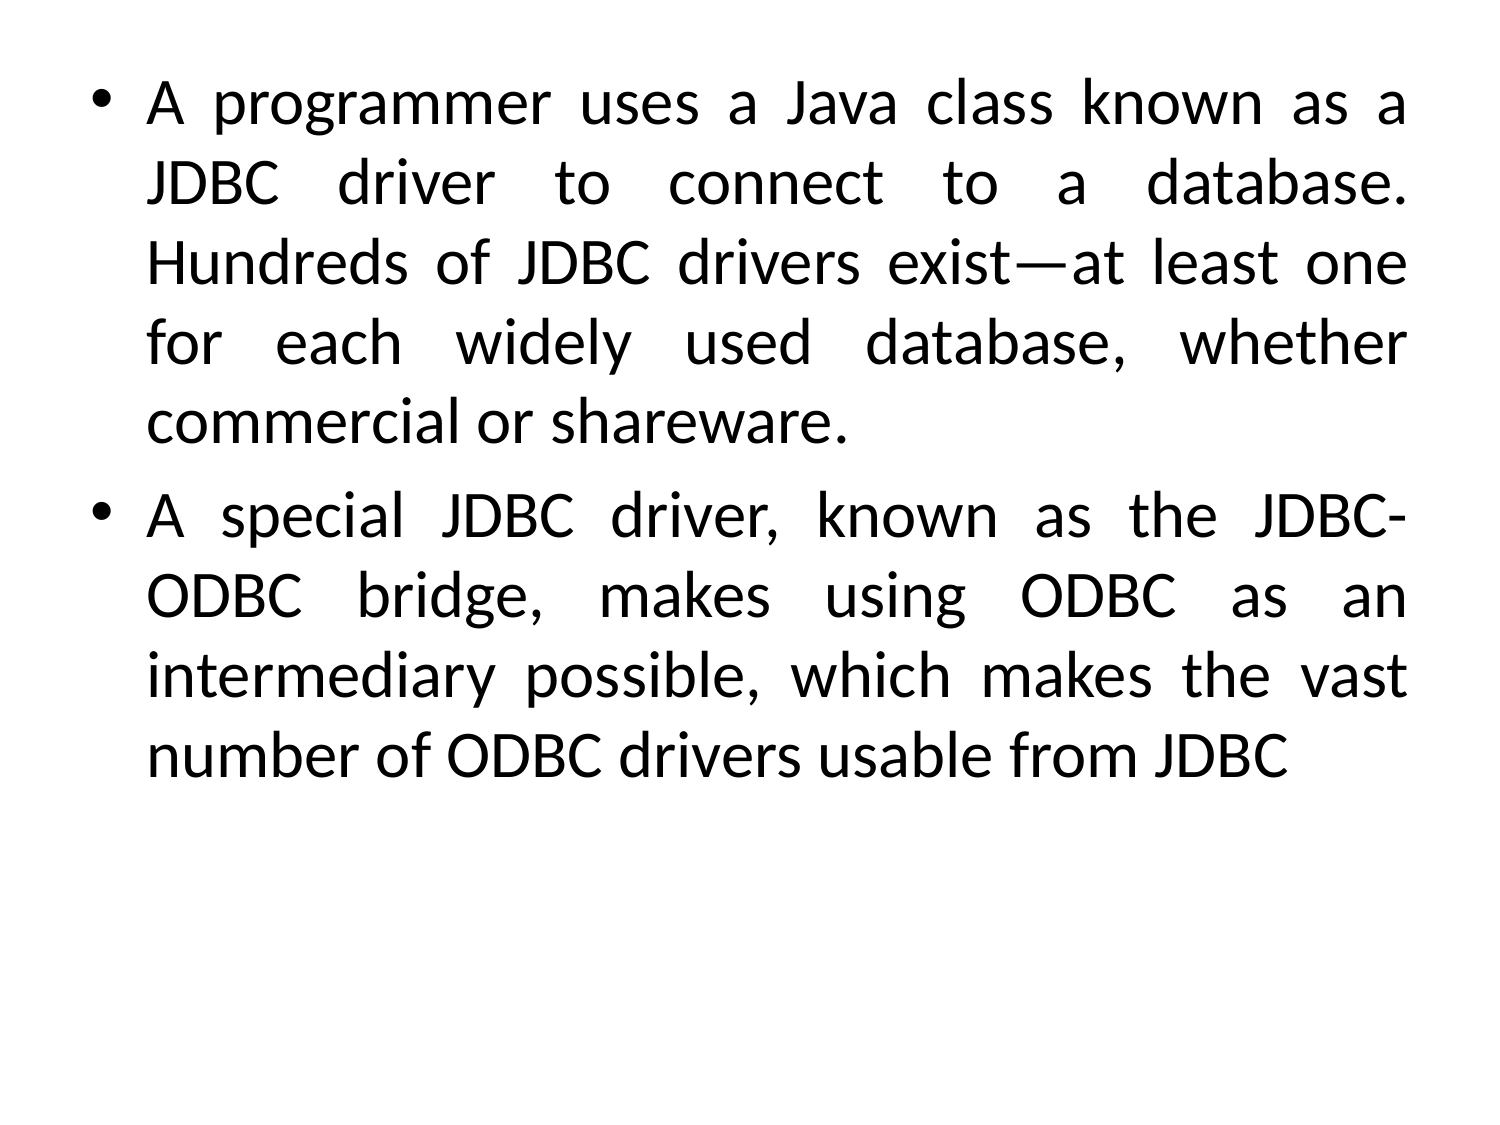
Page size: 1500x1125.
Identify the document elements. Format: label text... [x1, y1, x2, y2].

list A programmer uses a Java class known as a JDBC driver to connect to a database. Hundreds of JDBC drivers exist—at least one for each widely used database, whether commercial or shareware. A special JDBC driver, known as the JDBC-ODBC bridge, makes using ODBC as an intermediary possible, which makes the vast number of ODBC drivers usable from JDBC [75, 50, 1425, 1005]
